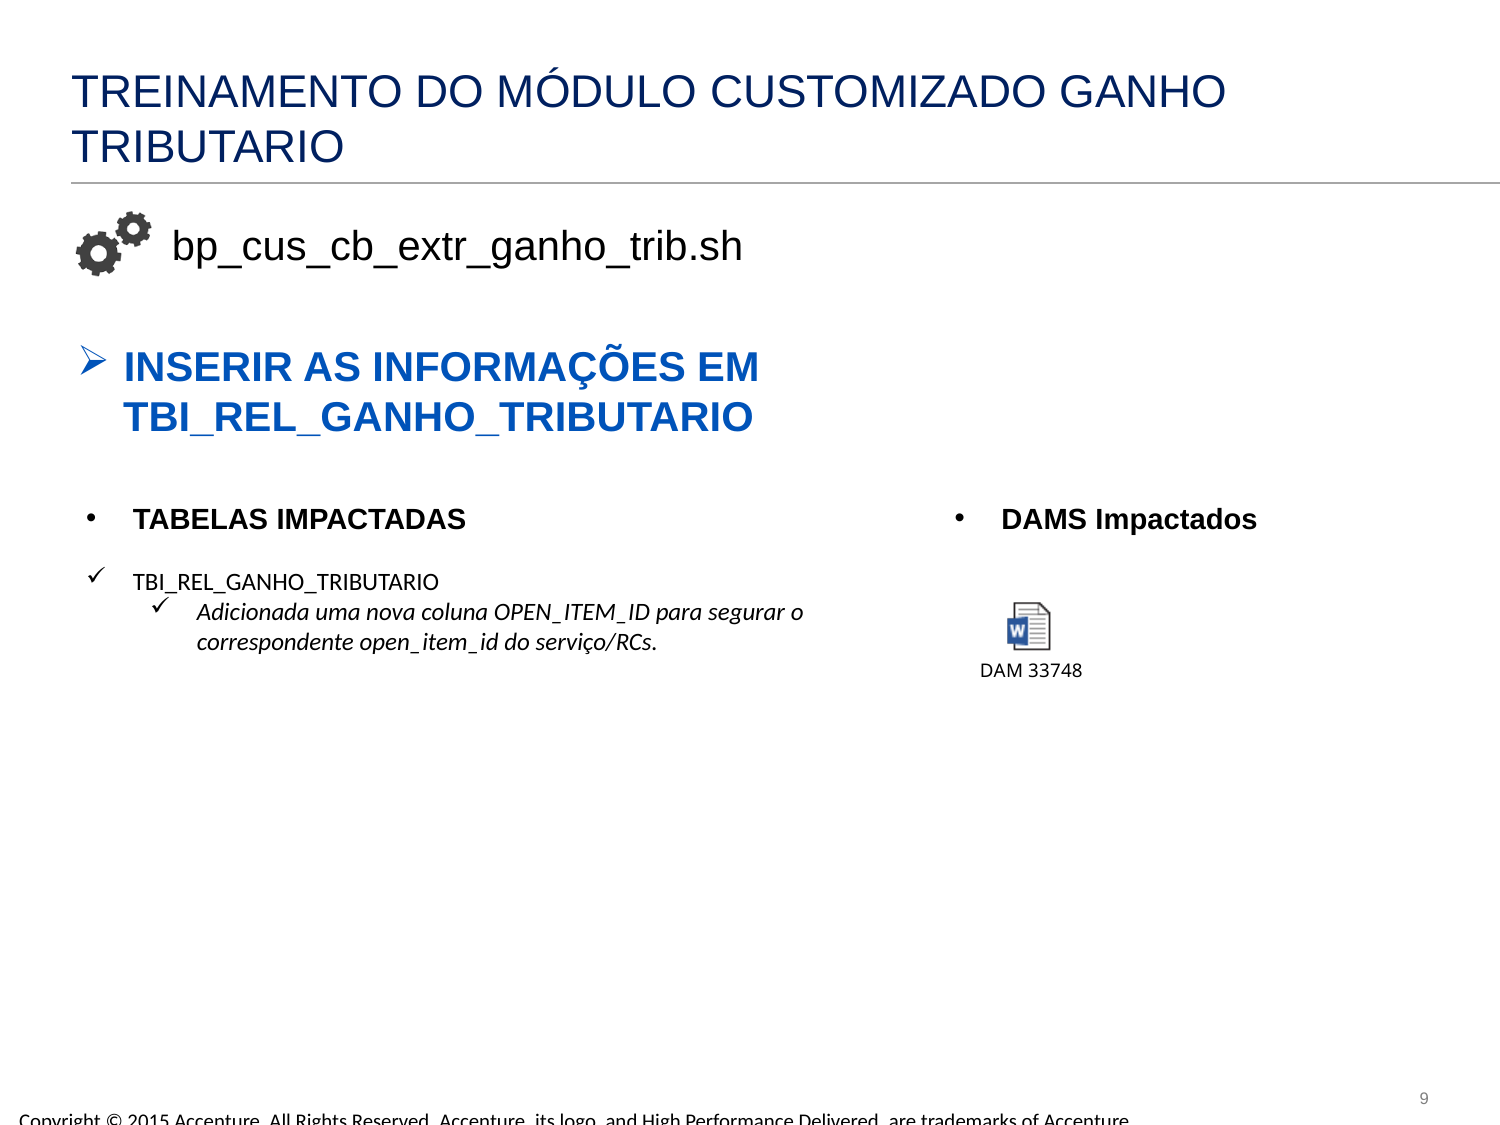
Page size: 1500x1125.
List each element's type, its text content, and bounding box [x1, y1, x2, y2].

text_box INSERIR AS INFORMAÇÕES EM TBI_REL_GANHO_TRIBUTARIO [77, 340, 761, 476]
text_box TABELAS IMPACTADAS [71, 492, 726, 543]
text_box TBI_REL_GANHO_TRIBUTARIO Adicionada uma nova coluna OPEN_ITEM_ID para segurar o correspondente open_item_id do serviço/RCs. [71, 558, 822, 664]
text_box bp_cus_cb_extr_ganho_trib.sh [160, 211, 759, 277]
picture [72, 200, 155, 284]
title TREINAMENTO DO MÓDULO CUSTOMIZADO GANHO TRIBUTARIO [71, 0, 1430, 172]
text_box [955, 601, 1107, 729]
text_box DAMS Impactados [939, 492, 1500, 543]
